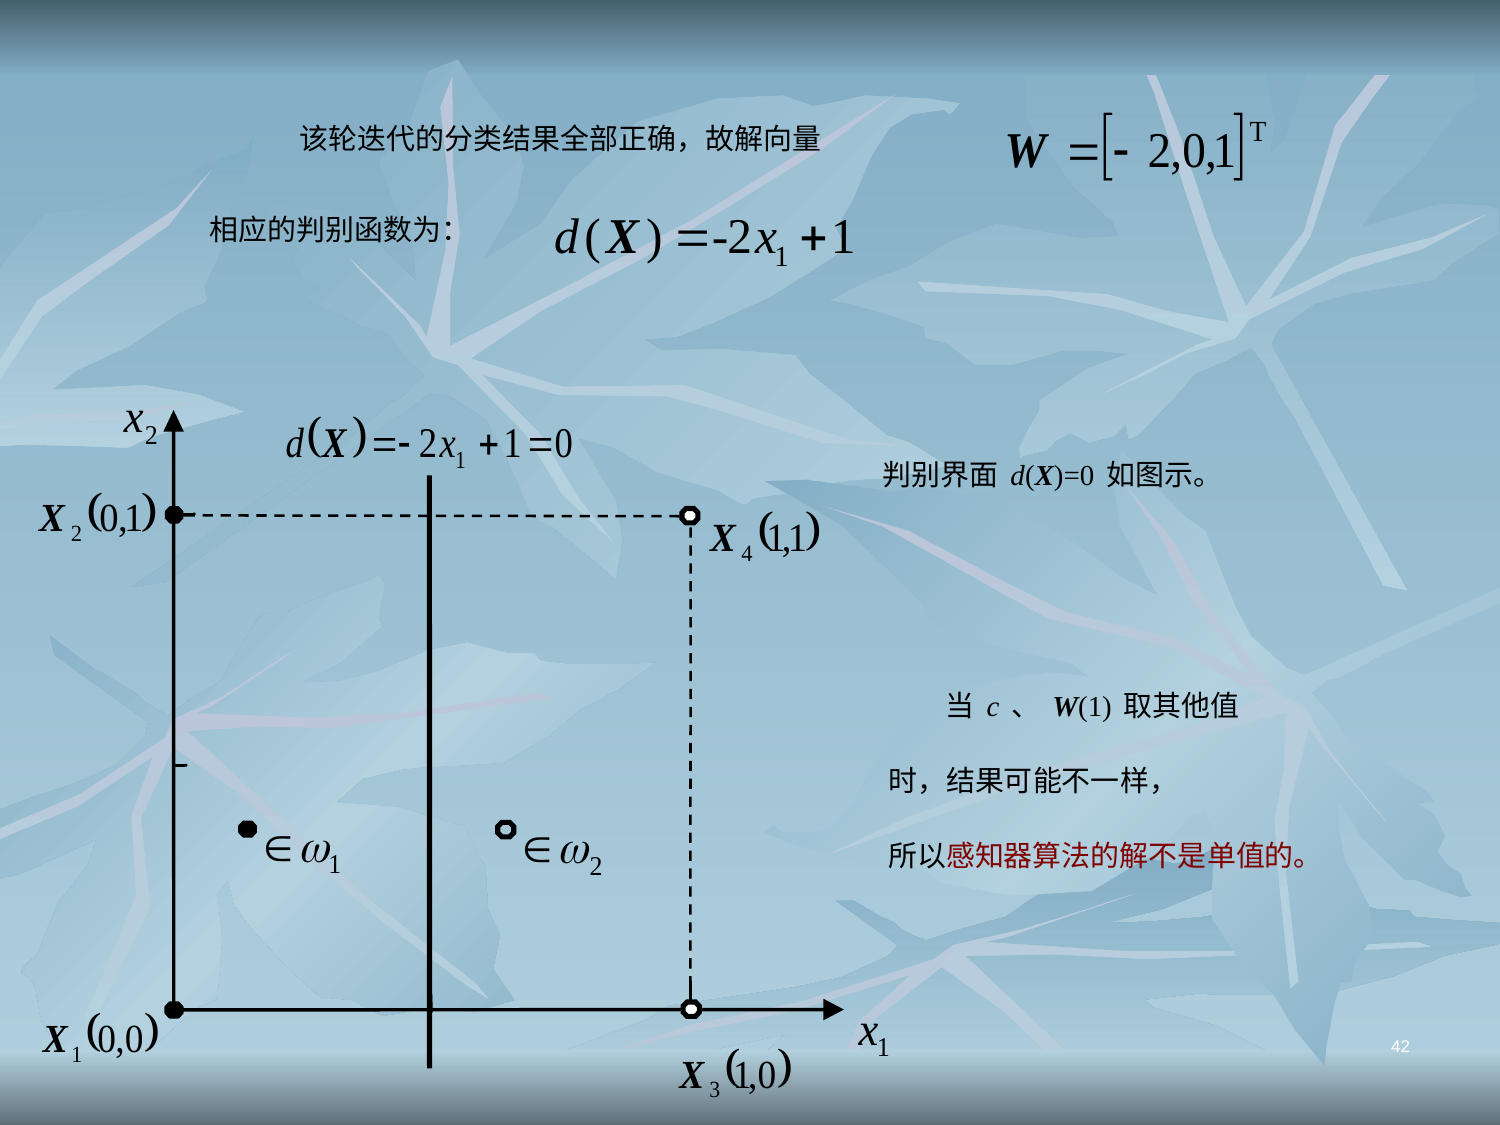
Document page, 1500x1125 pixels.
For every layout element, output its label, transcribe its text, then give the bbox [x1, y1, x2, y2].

text_box 当c、W(1)取其他值 时，结果可能不一样， 所以感知器算法的解不是单值的。 [905, 659, 1460, 899]
text_box 相应的判别函数为： [194, 197, 486, 273]
slide_number 42 [1074, 1025, 1425, 1100]
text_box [546, 203, 861, 275]
picture [30, 362, 900, 1125]
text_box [1001, 109, 1278, 189]
text_box 判别界面d(X)=0如图示。 [905, 427, 1446, 518]
text_box 该轮迭代的分类结果全部正确，故解向量 [284, 107, 837, 183]
